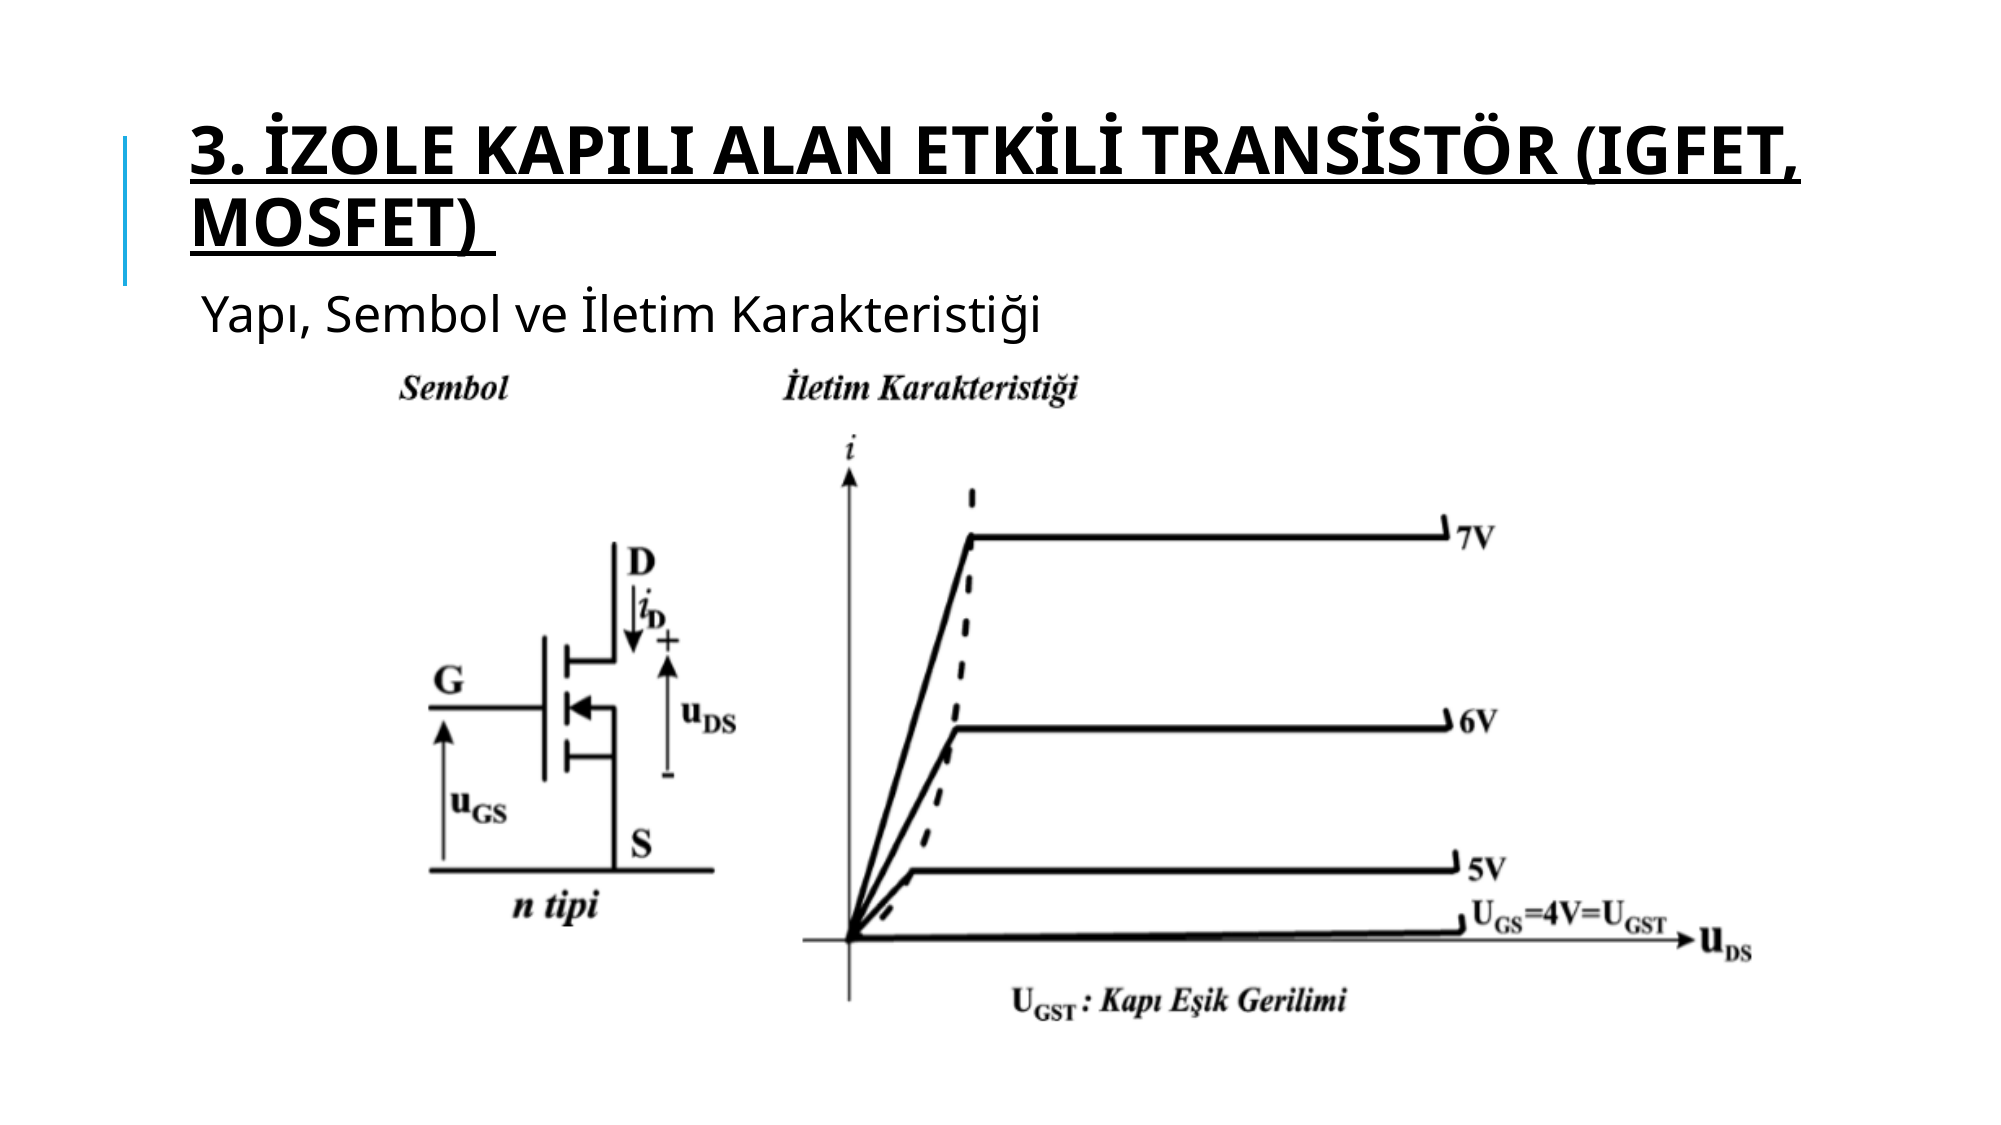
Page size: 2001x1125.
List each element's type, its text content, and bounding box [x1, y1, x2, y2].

list 3. İZOLE KAPILI ALAN ETKİLİ TRANSİSTÖR (IGFET, MOSFET) Yapı, Sembol ve İletim Karakteristiği [182, 0, 2000, 1125]
picture [383, 358, 1764, 1031]
